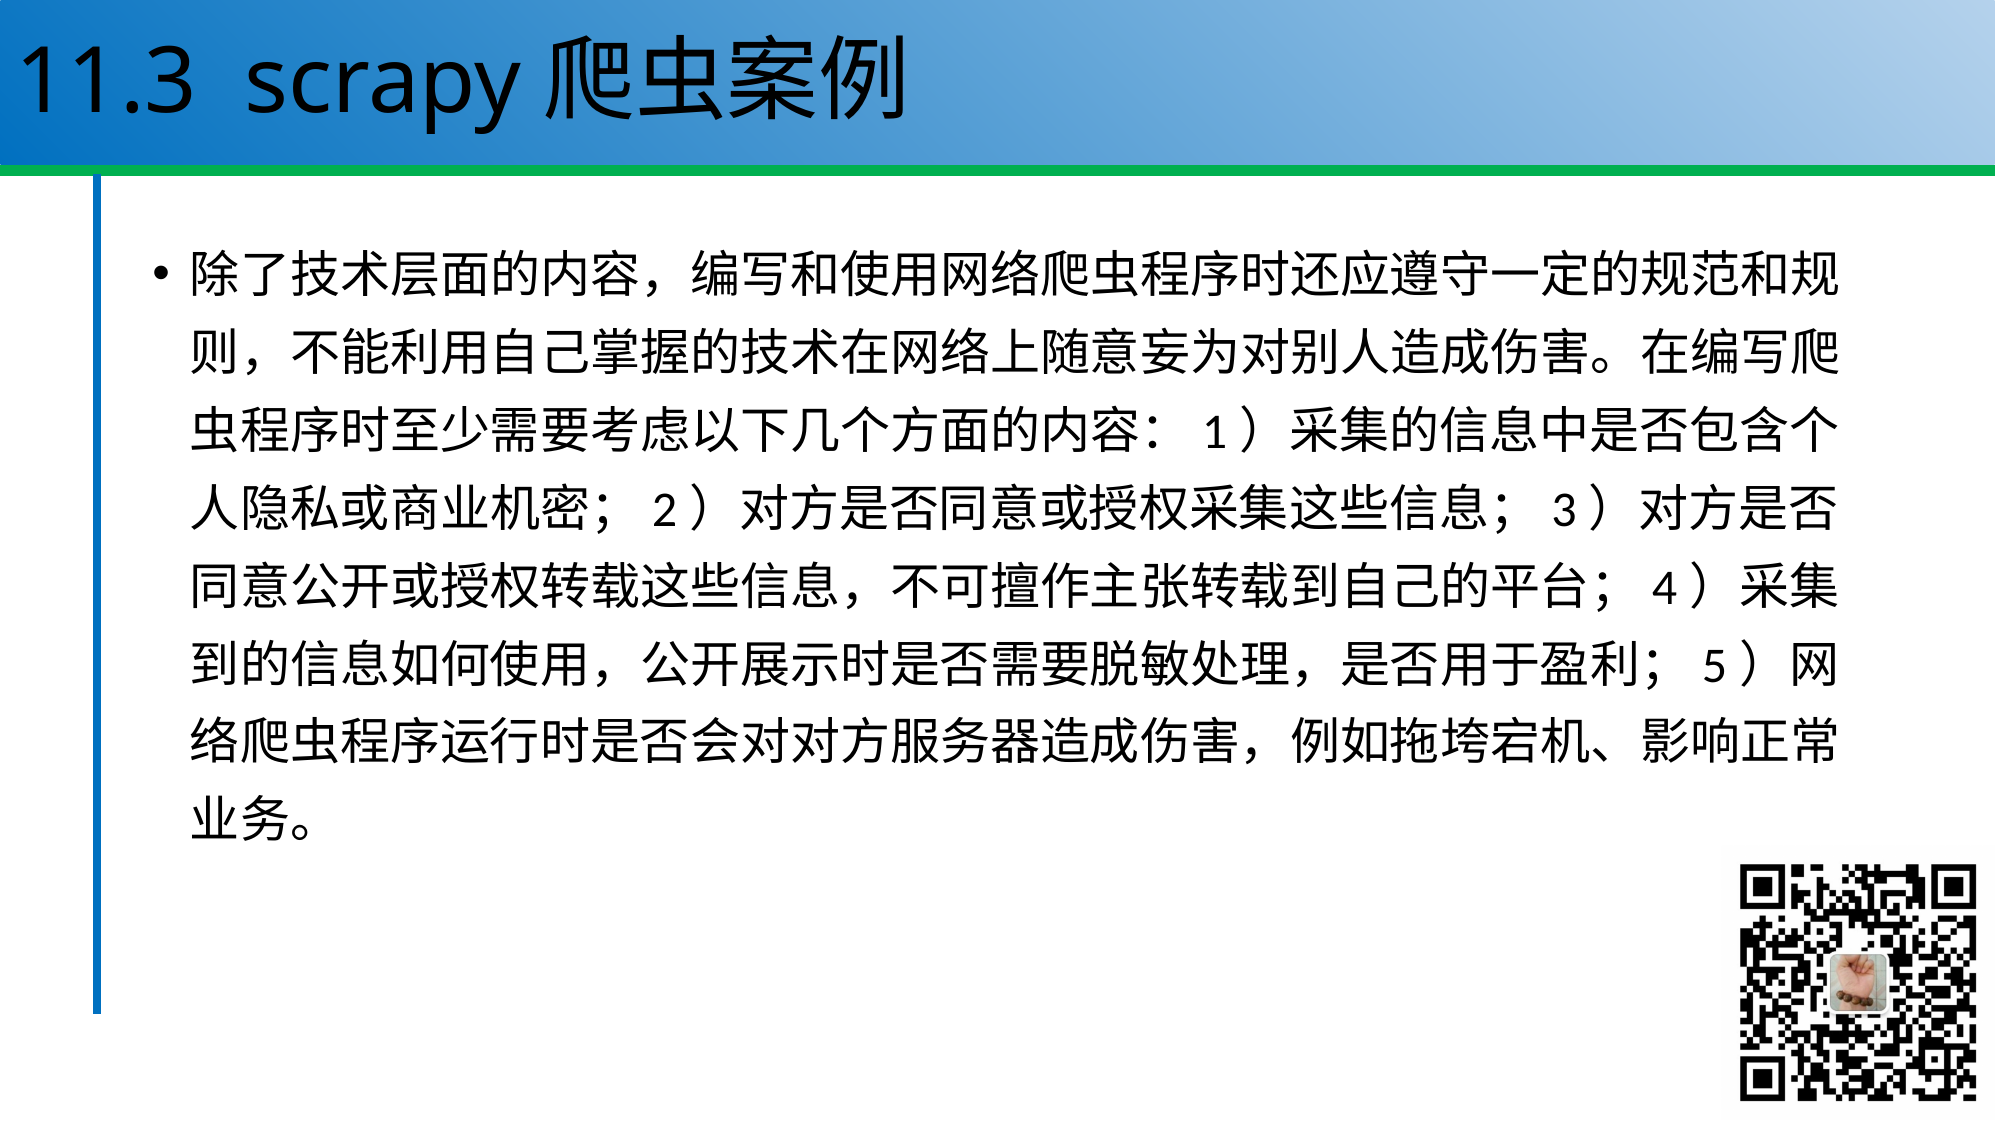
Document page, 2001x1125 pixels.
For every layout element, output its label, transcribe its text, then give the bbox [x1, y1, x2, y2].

slide_number [1412, 1042, 1863, 1103]
picture [1721, 845, 1995, 1120]
list 除了技术层面的内容，编写和使用网络爬虫程序时还应遵守一定的规范和规则，不能利用自己掌握的技术在网络上随意妄为对别人造成伤害。在编写爬虫程序时至少需要考虑以下几个方面的内容：1）采集的信息中是否包含个人隐私或商业机密；2）对方是否同意或授权采集这些信息；3）对方是否同意公开或授权转载这些信息，不可擅作主张转载到自己的平台；4）采集到的信息如何使用，公开展示时是否需要脱敏处理，是否用于盈利；5）网络爬虫程序运行时是否会对对方服务器造成伤害，例如拖垮宕机、影响正常业务。 [137, 216, 1863, 978]
title 11.3 scrapy爬虫案例 [0, 0, 1995, 165]
